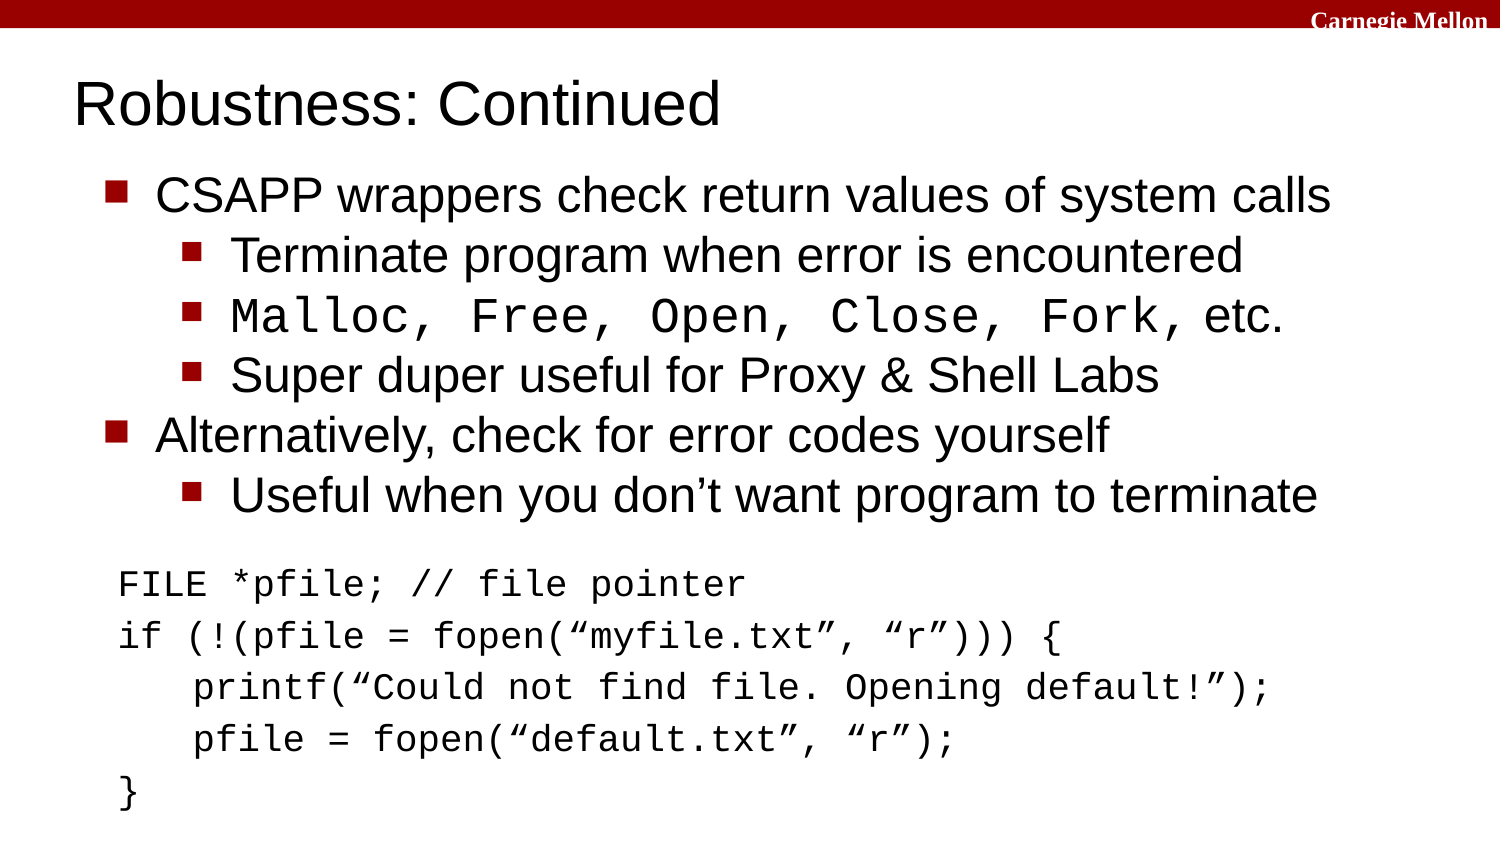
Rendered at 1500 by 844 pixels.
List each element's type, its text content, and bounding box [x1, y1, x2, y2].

title Robustness: Continued [58, 53, 1304, 148]
list CSAPP wrappers check return values of system calls Terminate program when error is encountered Malloc, Free, Open, Close, Fork, etc. Super duper useful for Proxy & Shell Labs Alternatively, check for error codes yourself Useful when you don’t want program to terminate FILE *pfile; // file pointer if (!(pfile = fopen(“myfile.txt”, “r”))) { printf(“Could not find file. Opening default!”); pfile = fopen(“default.txt”, “r”); } [65, 147, 1361, 831]
